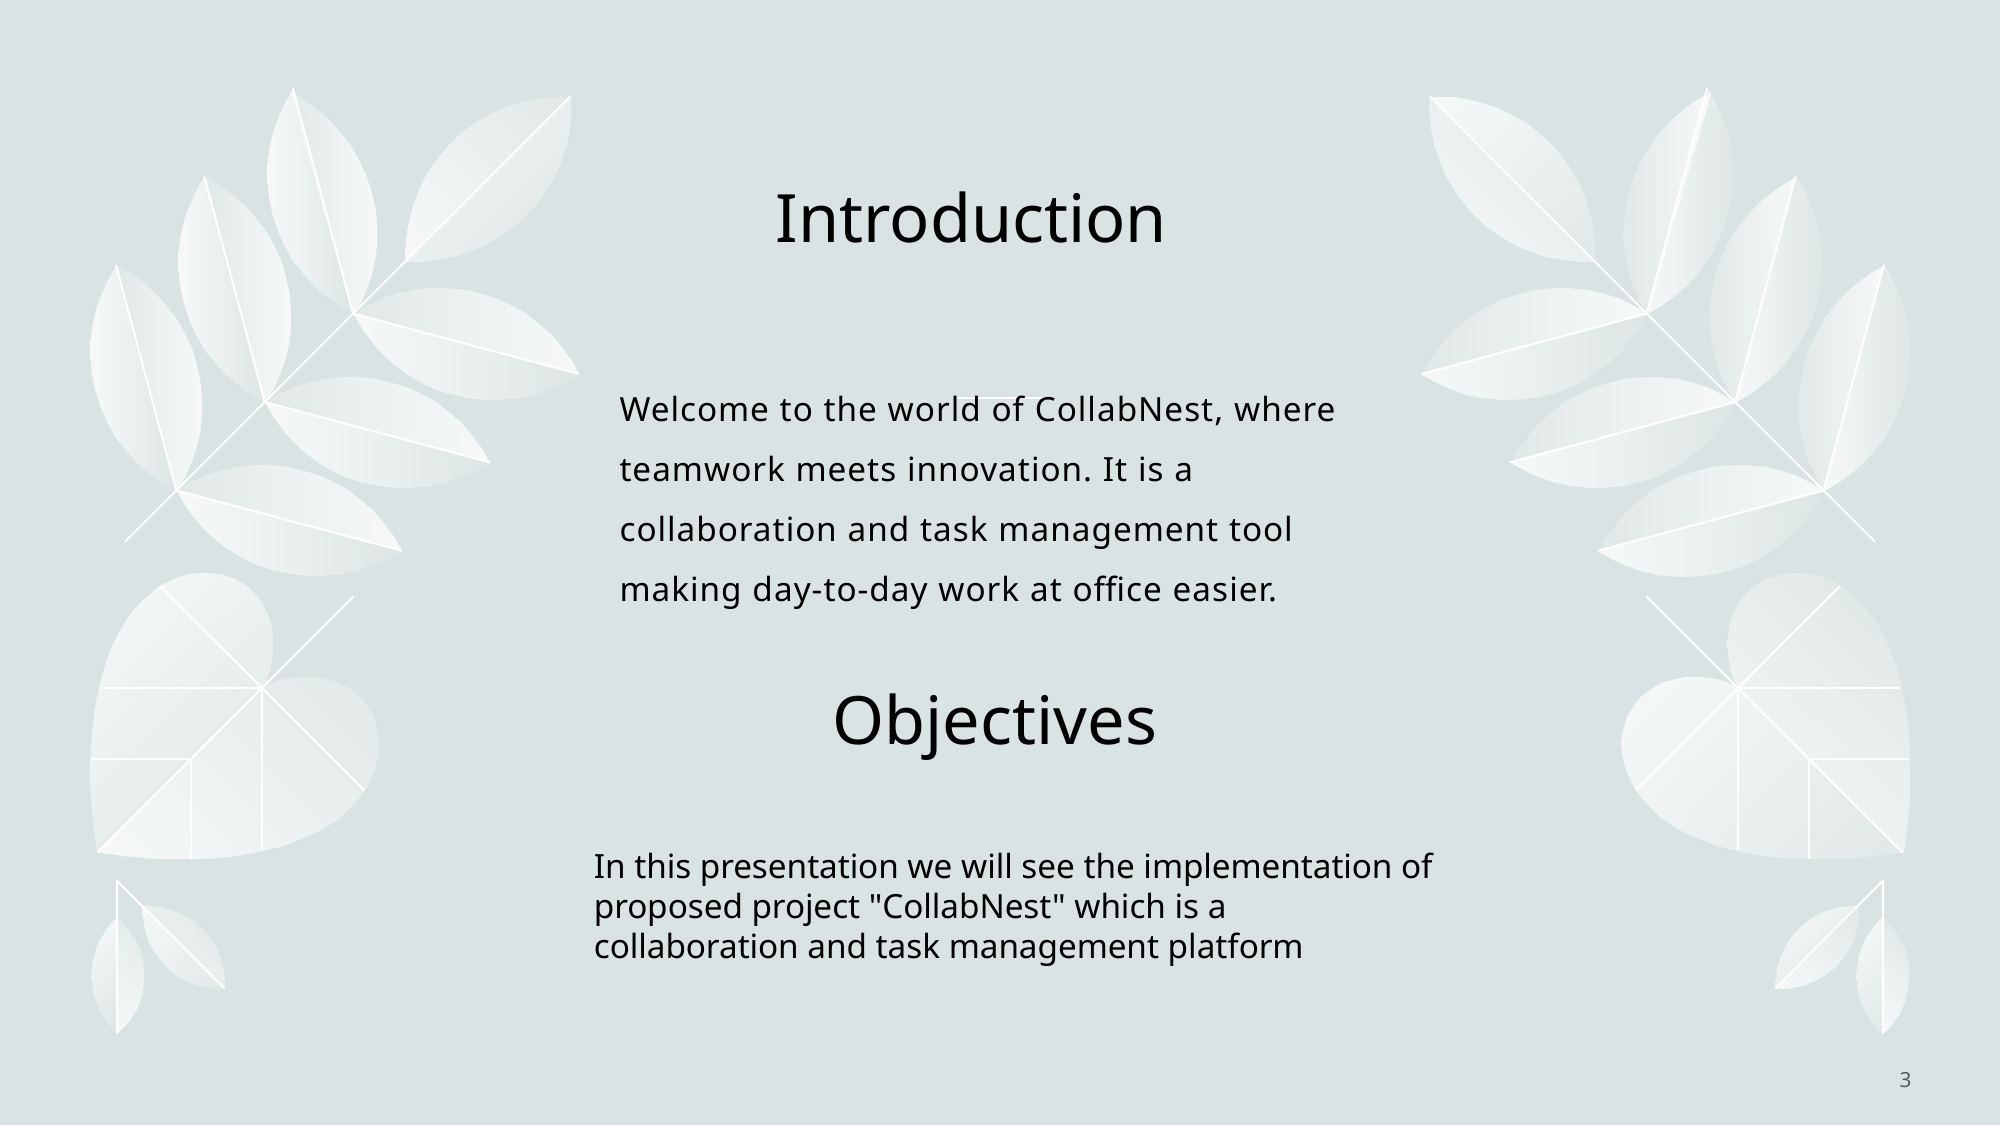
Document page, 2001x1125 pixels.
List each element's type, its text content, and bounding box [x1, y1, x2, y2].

list Welcome to the world of CollabNest, where teamwork meets innovation. It is a collaboration and task management tool making day-to-day work at office easier. [604, 361, 1396, 614]
text_box Objectives [817, 670, 1258, 766]
slide_number 3 [1637, 1042, 1927, 1119]
text_box In this presentation we will see the implementation of proposed project "CollabNest" which is a collaboration and task management platform [578, 837, 1451, 973]
title Introduction [637, 168, 1307, 343]
